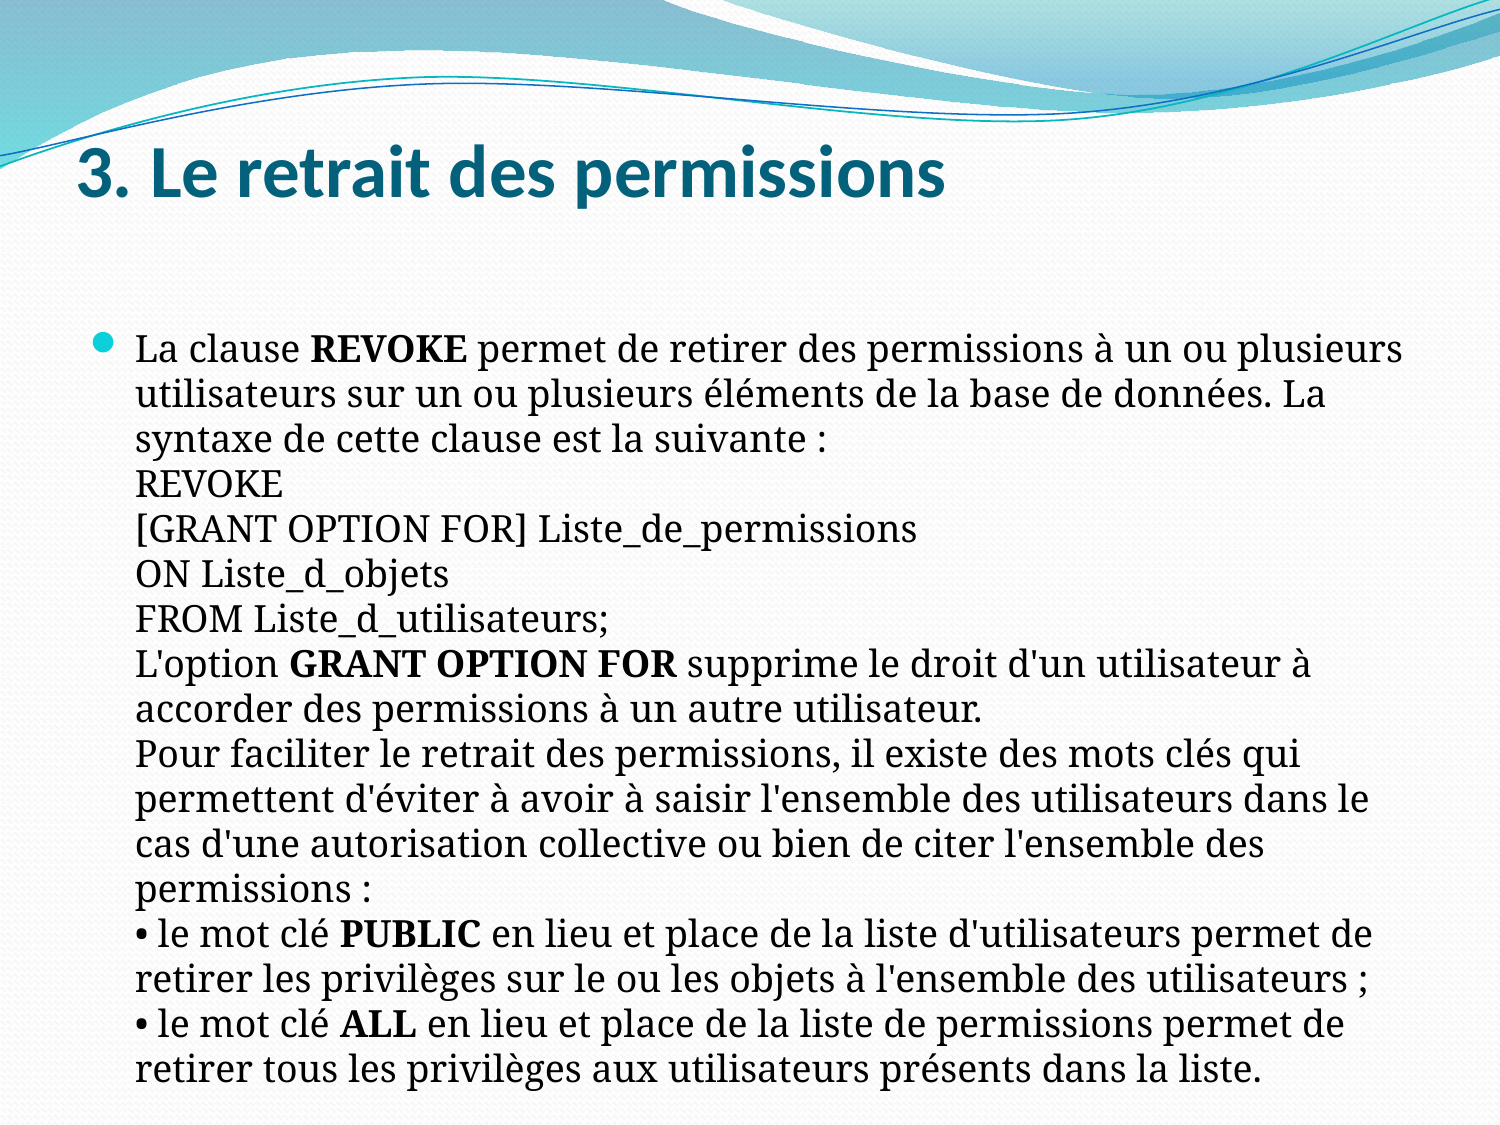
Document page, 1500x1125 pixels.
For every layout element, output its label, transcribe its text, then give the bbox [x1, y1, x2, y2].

list La clause REVOKE permet de retirer des permissions à un ou plusieurs utilisateurs sur un ou plusieurs éléments de la base de données. La syntaxe de cette clause est la suivante : REVOKE [GRANT OPTION FOR] Liste_de_permissions ON Liste_d_objets FROM Liste_d_utilisateurs; L'option GRANT OPTION FOR supprime le droit d'un utilisateur à accorder des permissions à un autre utilisateur. Pour faciliter le retrait des permissions, il existe des mots clés qui permettent d'éviter à avoir à saisir l'ensemble des utilisateurs dans le cas d'une autorisation collective ou bien de citer l'ensemble des permissions : • le mot clé PUBLIC en lieu et place de la liste d'utilisateurs permet de retirer les privilèges sur le ou les objets à l'ensemble des utilisateurs ; • le mot clé ALL en lieu et place de la liste de permissions permet de retirer tous les privilèges aux utilisateurs présents dans la liste. [75, 317, 1425, 1088]
title 3. Le retrait des permissions [75, 115, 1425, 303]
